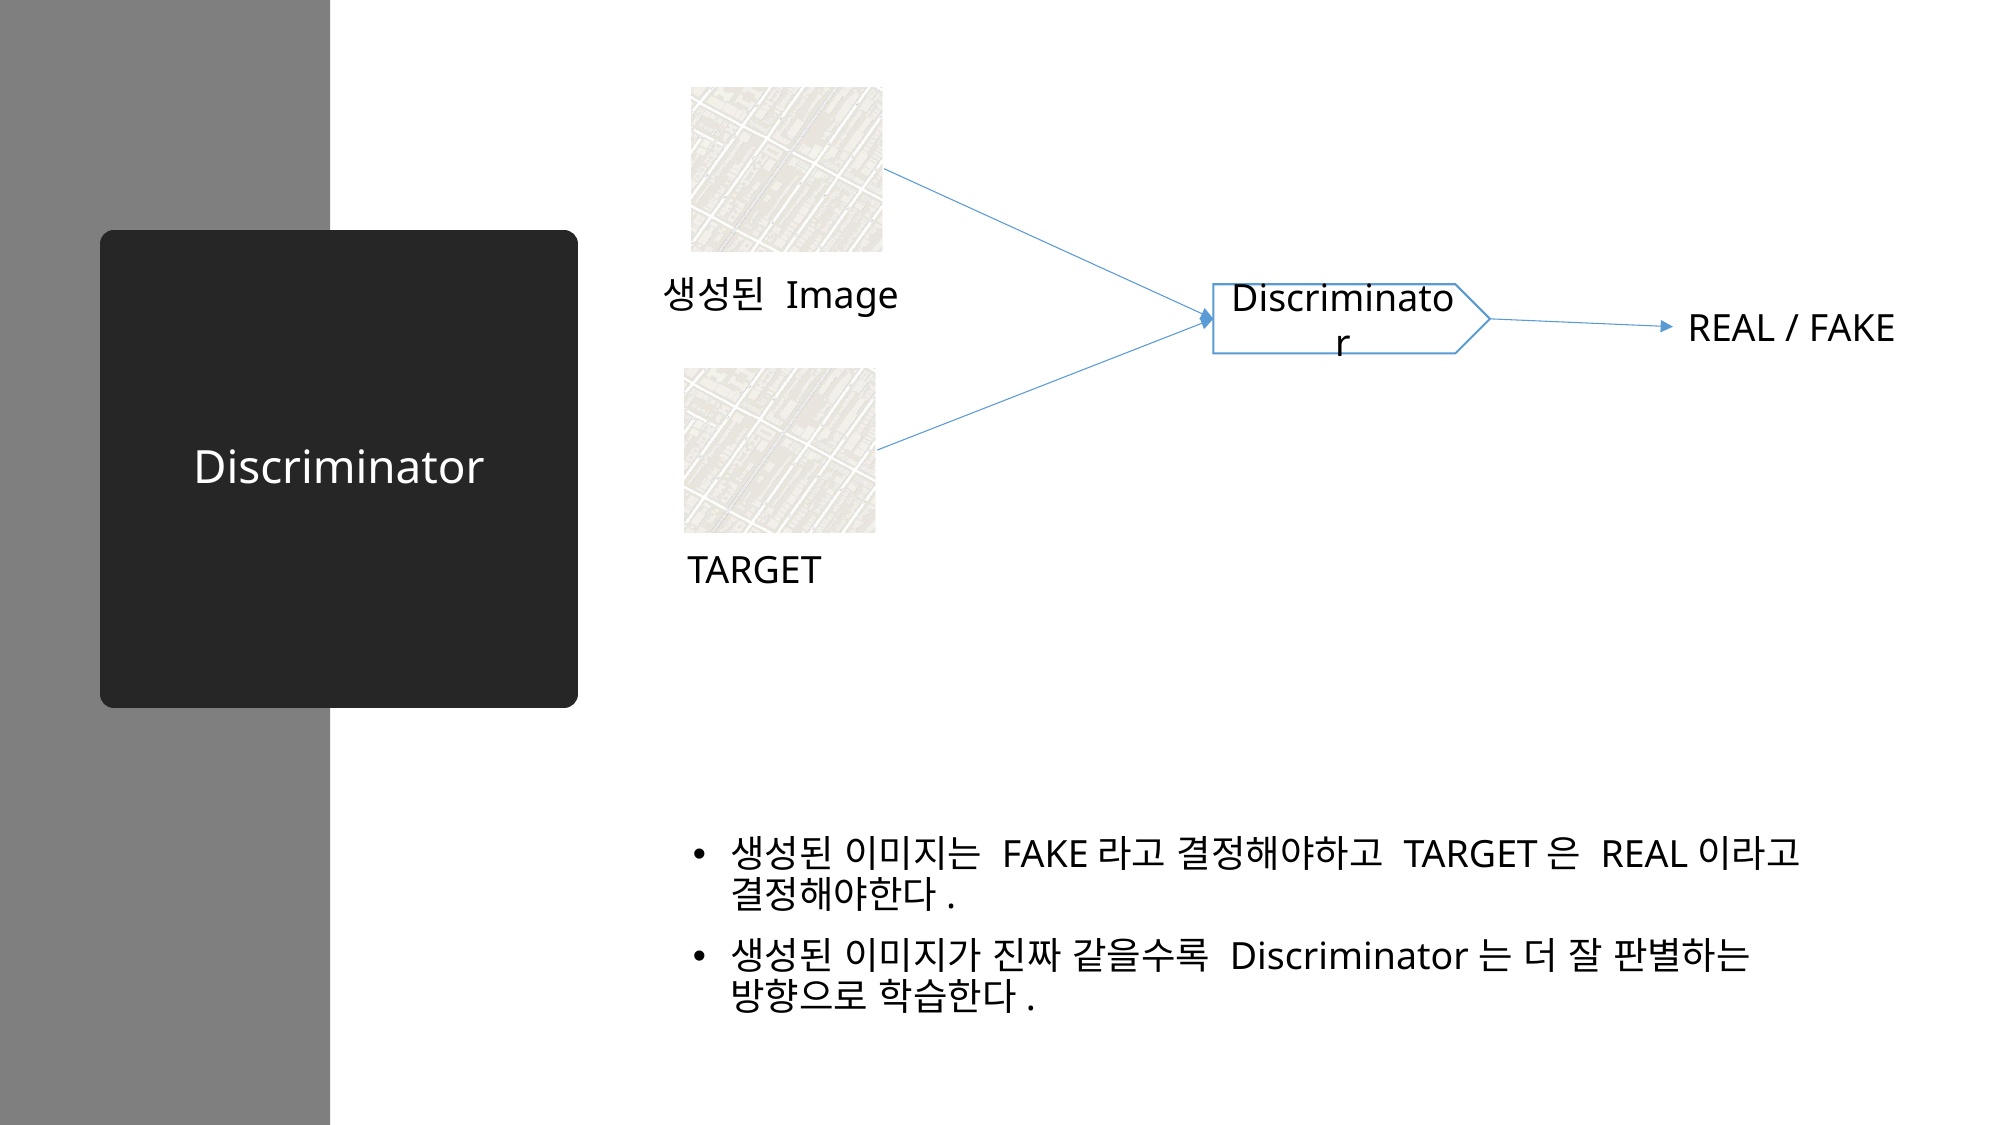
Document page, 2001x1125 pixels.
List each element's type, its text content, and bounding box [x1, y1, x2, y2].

text_box [0, 0, 331, 1125]
title Discriminator [113, 243, 564, 694]
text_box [677, 84, 1887, 580]
list 생성된 이미지는 FAKE라고 결정해야하고 TARGET은 REAL이라고 결정해야한다. 생성된 이미지가 진짜 같을수록 Discriminator는 더 잘 판별하는 방향으로 학습한다. [677, 828, 1857, 1041]
